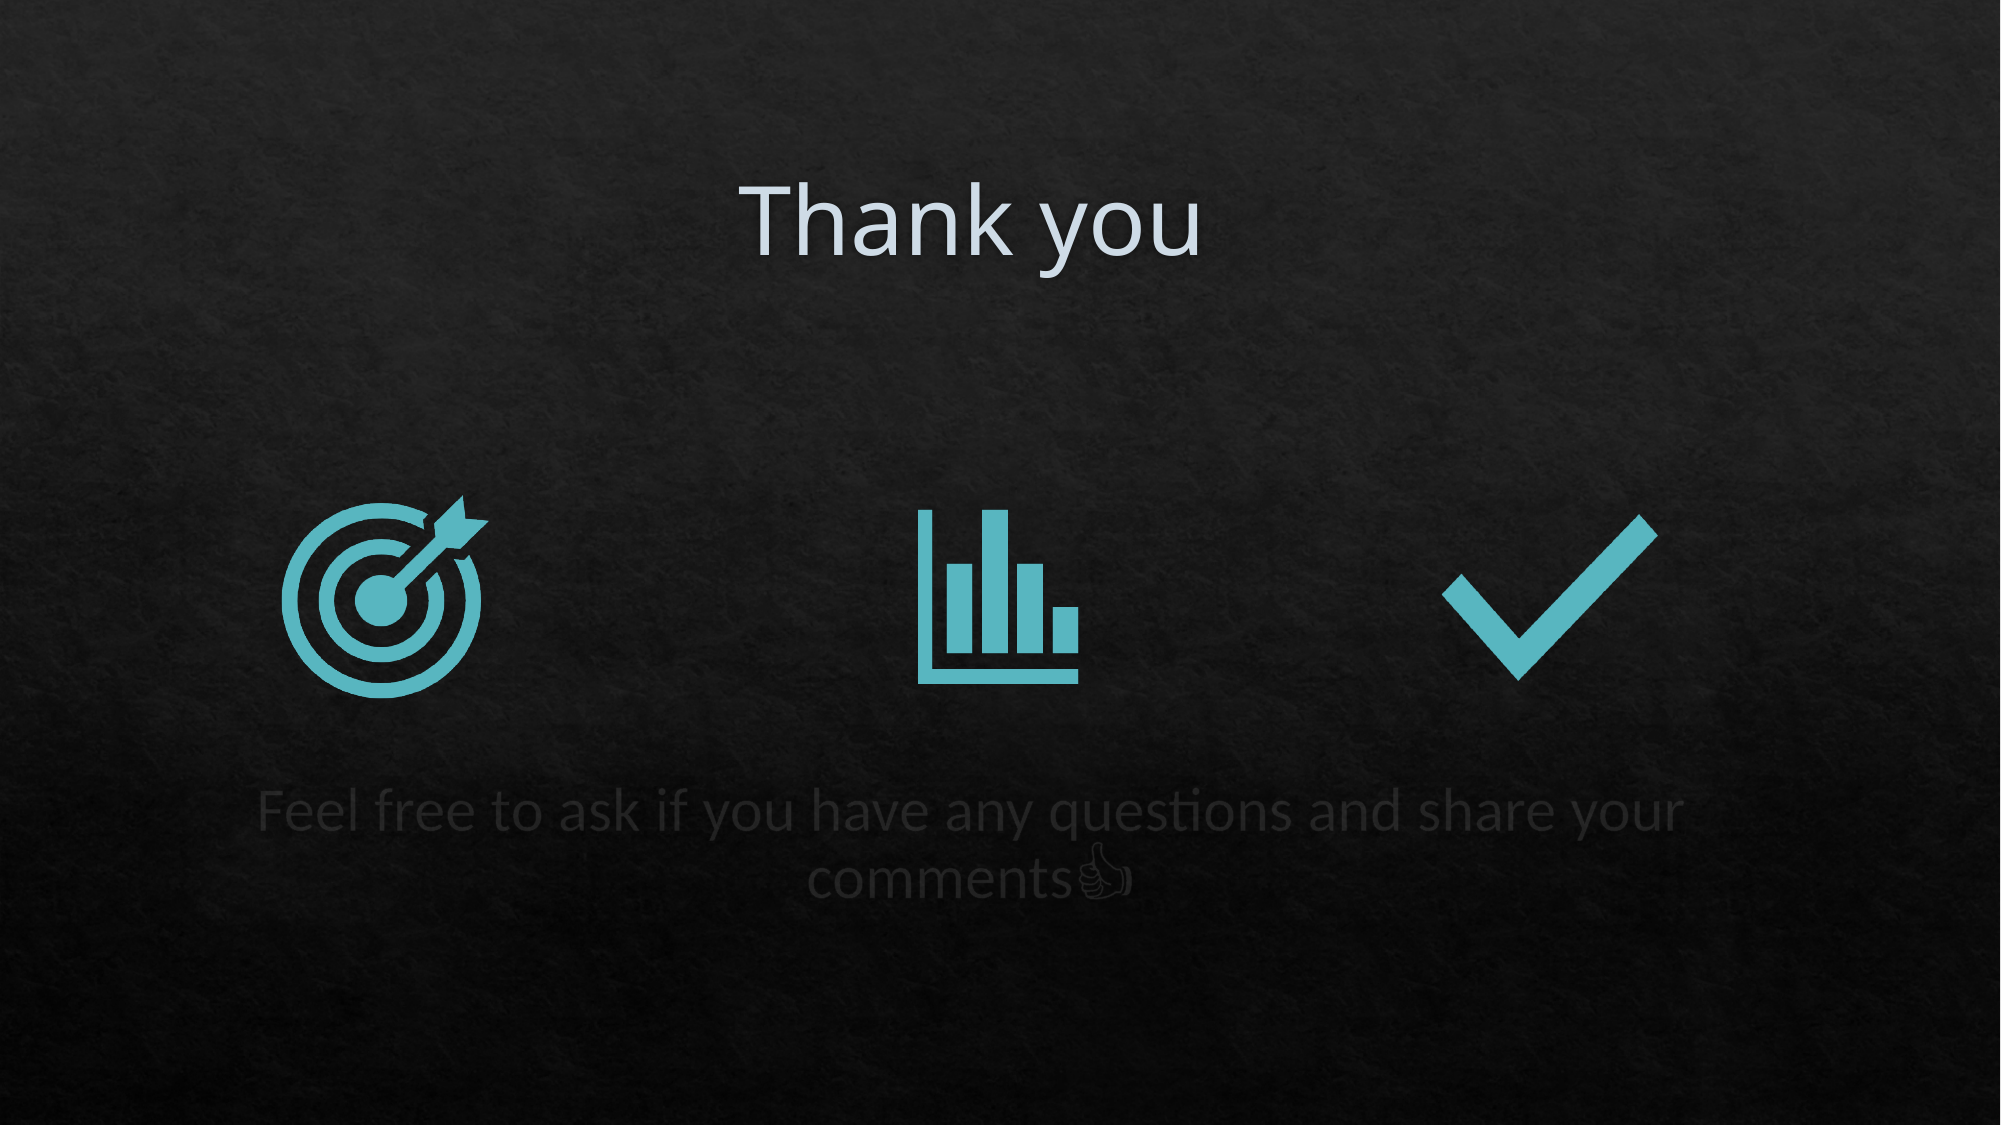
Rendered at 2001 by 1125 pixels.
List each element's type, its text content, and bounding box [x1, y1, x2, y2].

text_box [884, 473, 1111, 715]
text_box [258, 473, 512, 715]
text_box [1436, 473, 1663, 715]
text_box Feel free to ask if you have any questions and share your comments👍 [108, 719, 1834, 969]
title Thank you [123, 99, 1822, 350]
